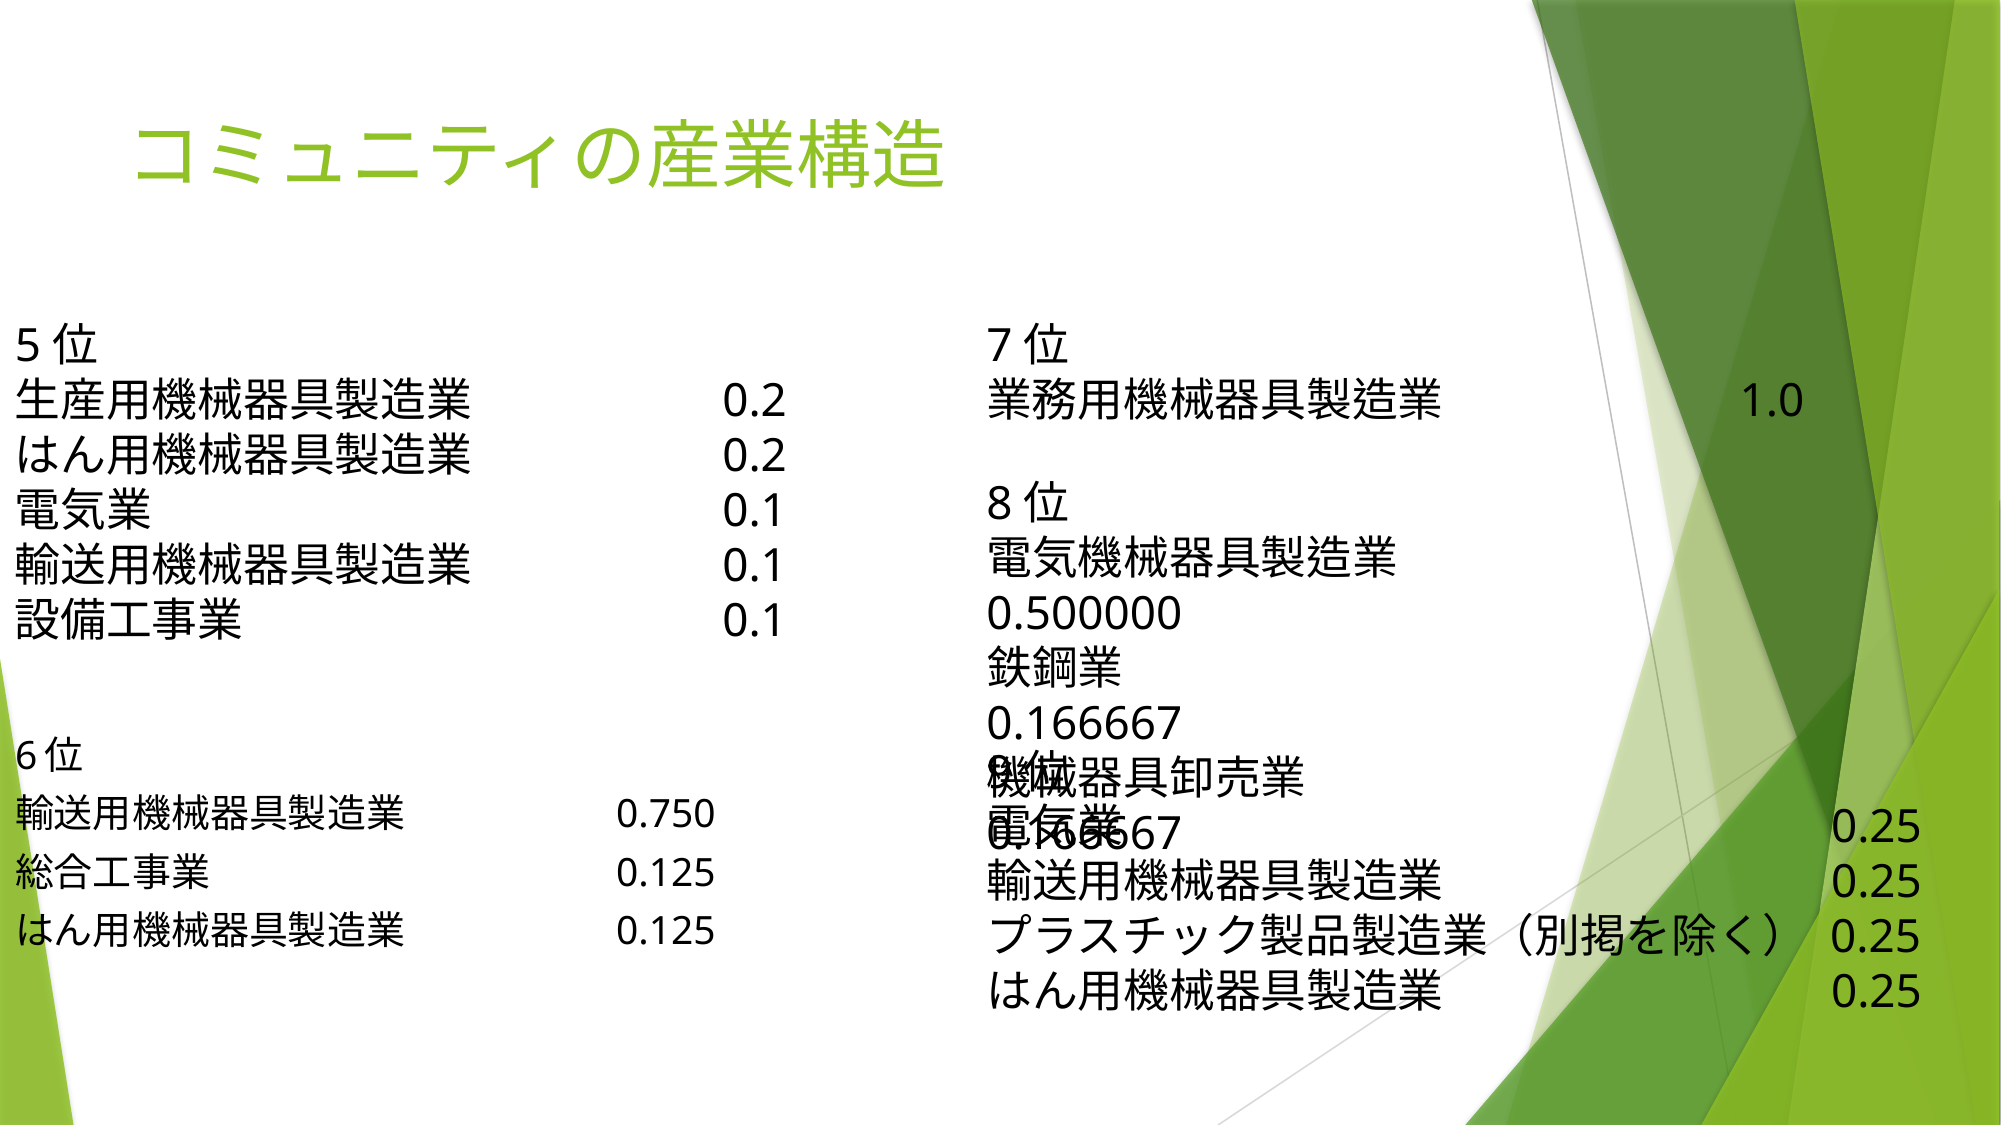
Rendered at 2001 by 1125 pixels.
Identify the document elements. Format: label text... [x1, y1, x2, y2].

text_box 9位 電気業 0.25 輸送用機械器具製造業 0.25 プラスチック製品製造業（別掲を除く） 0.25 はん用機械器具製造業 0.25 [971, 734, 1944, 1025]
text_box 6位 輸送用機械器具製造業 0.750 総合工事業 0.125 はん用機械器具製造業 0.125 [0, 728, 891, 966]
title コミュニティの産業構造 [111, 99, 1522, 308]
text_box 7位 業務用機械器具製造業 1.0 [971, 308, 2000, 434]
text_box 8位 電気機械器具製造業 0.500000 鉄鋼業 0.166667 機械器具卸売業 0.166667 [971, 466, 1944, 734]
text_box 5位 生産用機械器具製造業 0.2 はん用機械器具製造業 0.2 電気業 0.1 輸送用機械器具製造業 0.1 設備工事業 0.1 [0, 308, 972, 654]
